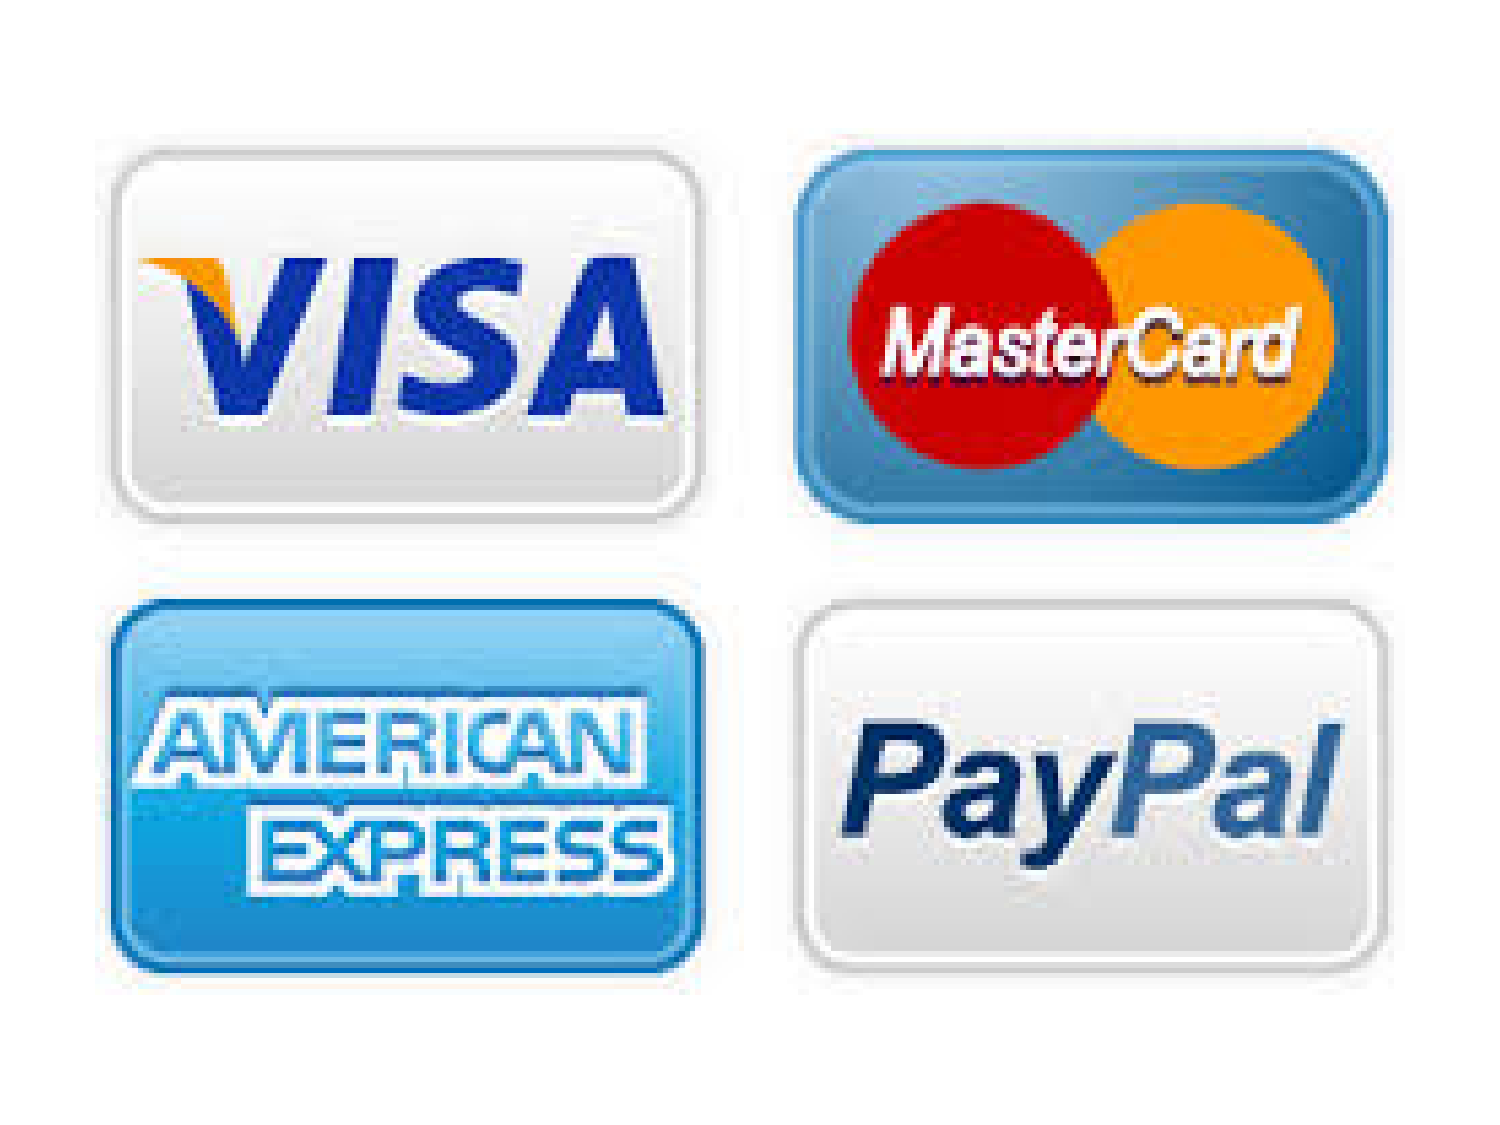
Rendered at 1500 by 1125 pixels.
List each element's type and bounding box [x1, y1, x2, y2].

picture [95, 0, 1405, 1125]
